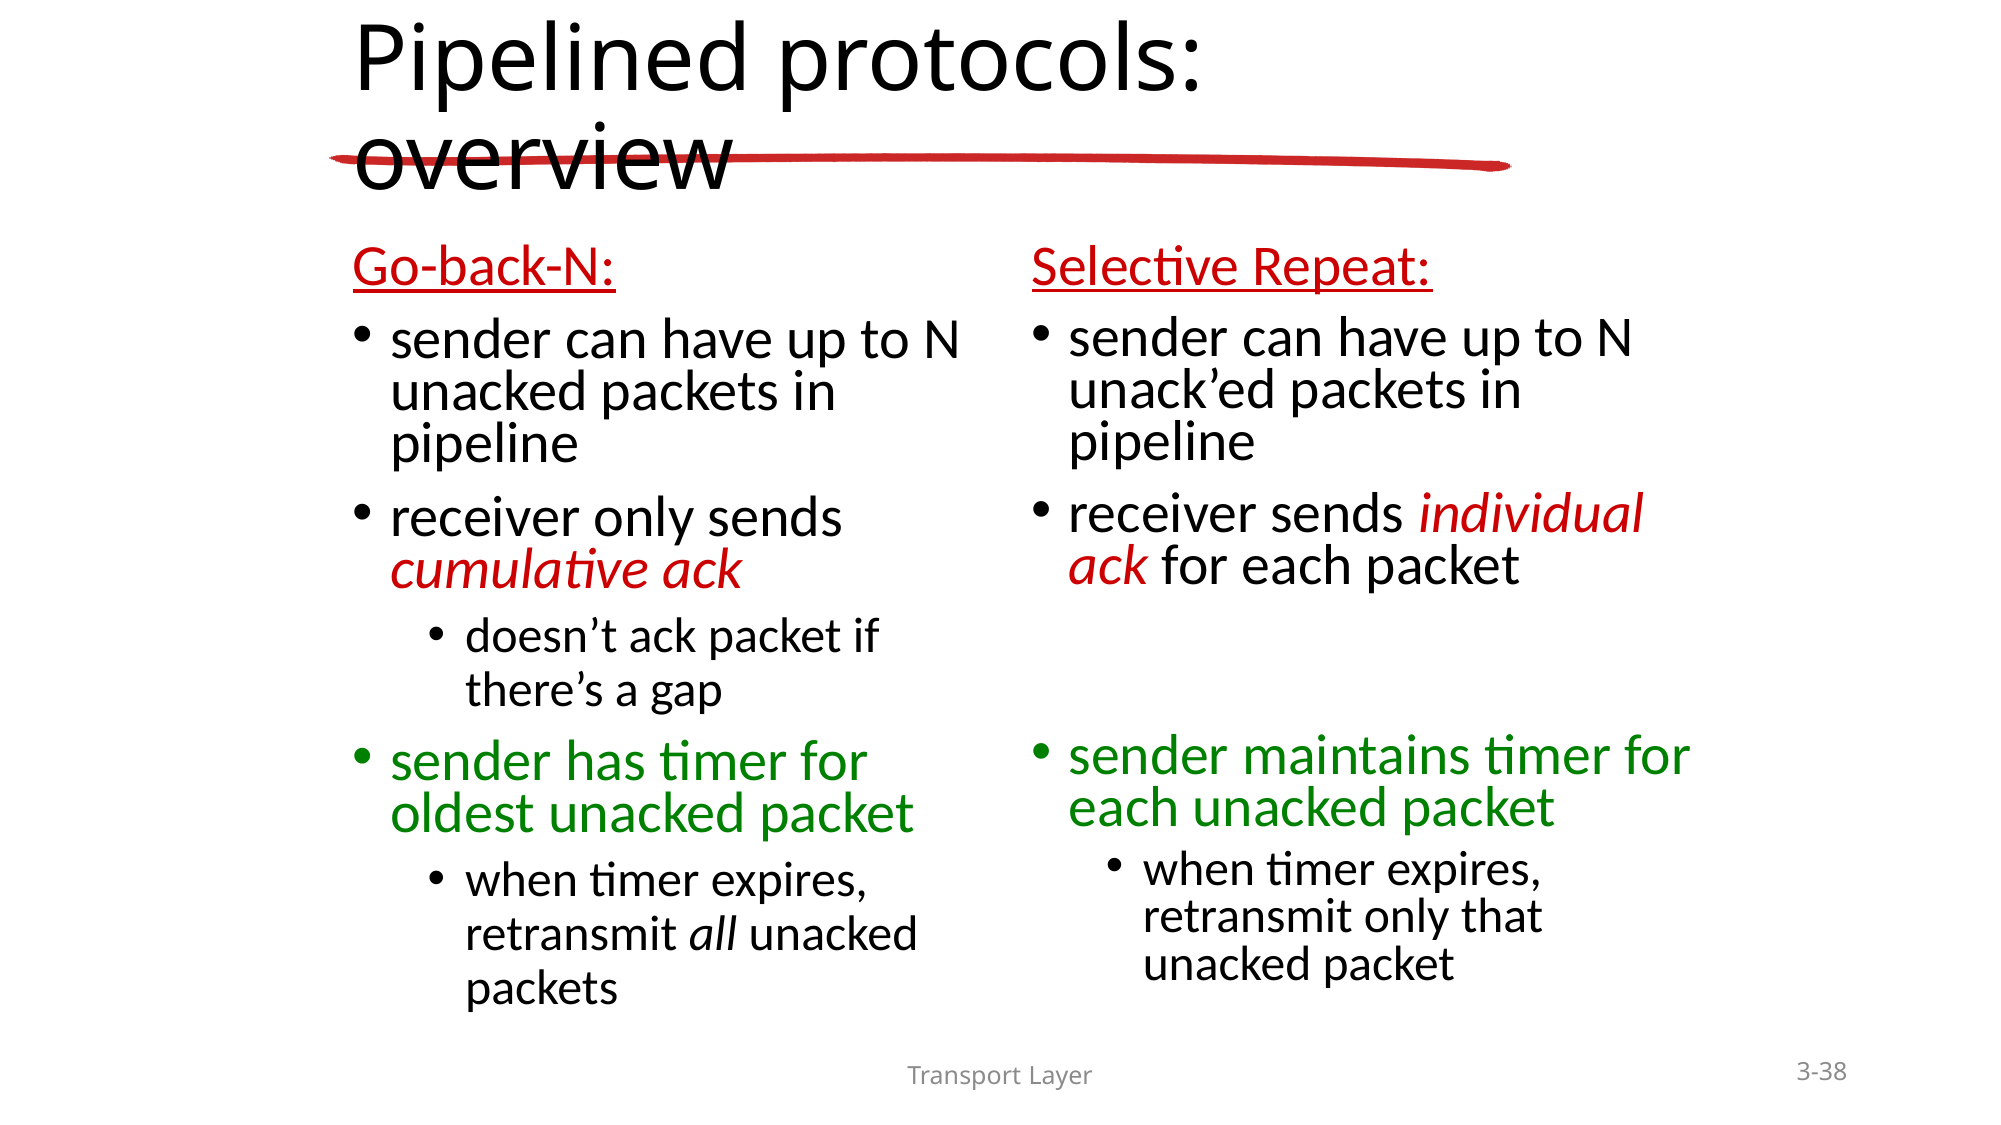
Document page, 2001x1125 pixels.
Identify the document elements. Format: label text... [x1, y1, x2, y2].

slide_number 3-38 [1412, 1042, 1863, 1103]
footer Transport Layer [662, 1042, 1338, 1103]
list Go-back-N: sender can have up to N unacked packets in pipeline receiver only sends cumulative ack doesn’t ack packet if there’s a gap sender has timer for oldest unacked packet when timer expires, retransmit all unacked packets [337, 238, 987, 1035]
title Pipelined protocols: overview [337, 34, 1613, 187]
picture [324, 148, 1525, 177]
list Selective Repeat: sender can have up to N unack’ed packets in pipeline receiver sends individual ack for each packet sender maintains timer for each unacked packet when timer expires, retransmit only that unacked packet [1016, 238, 1721, 1002]
